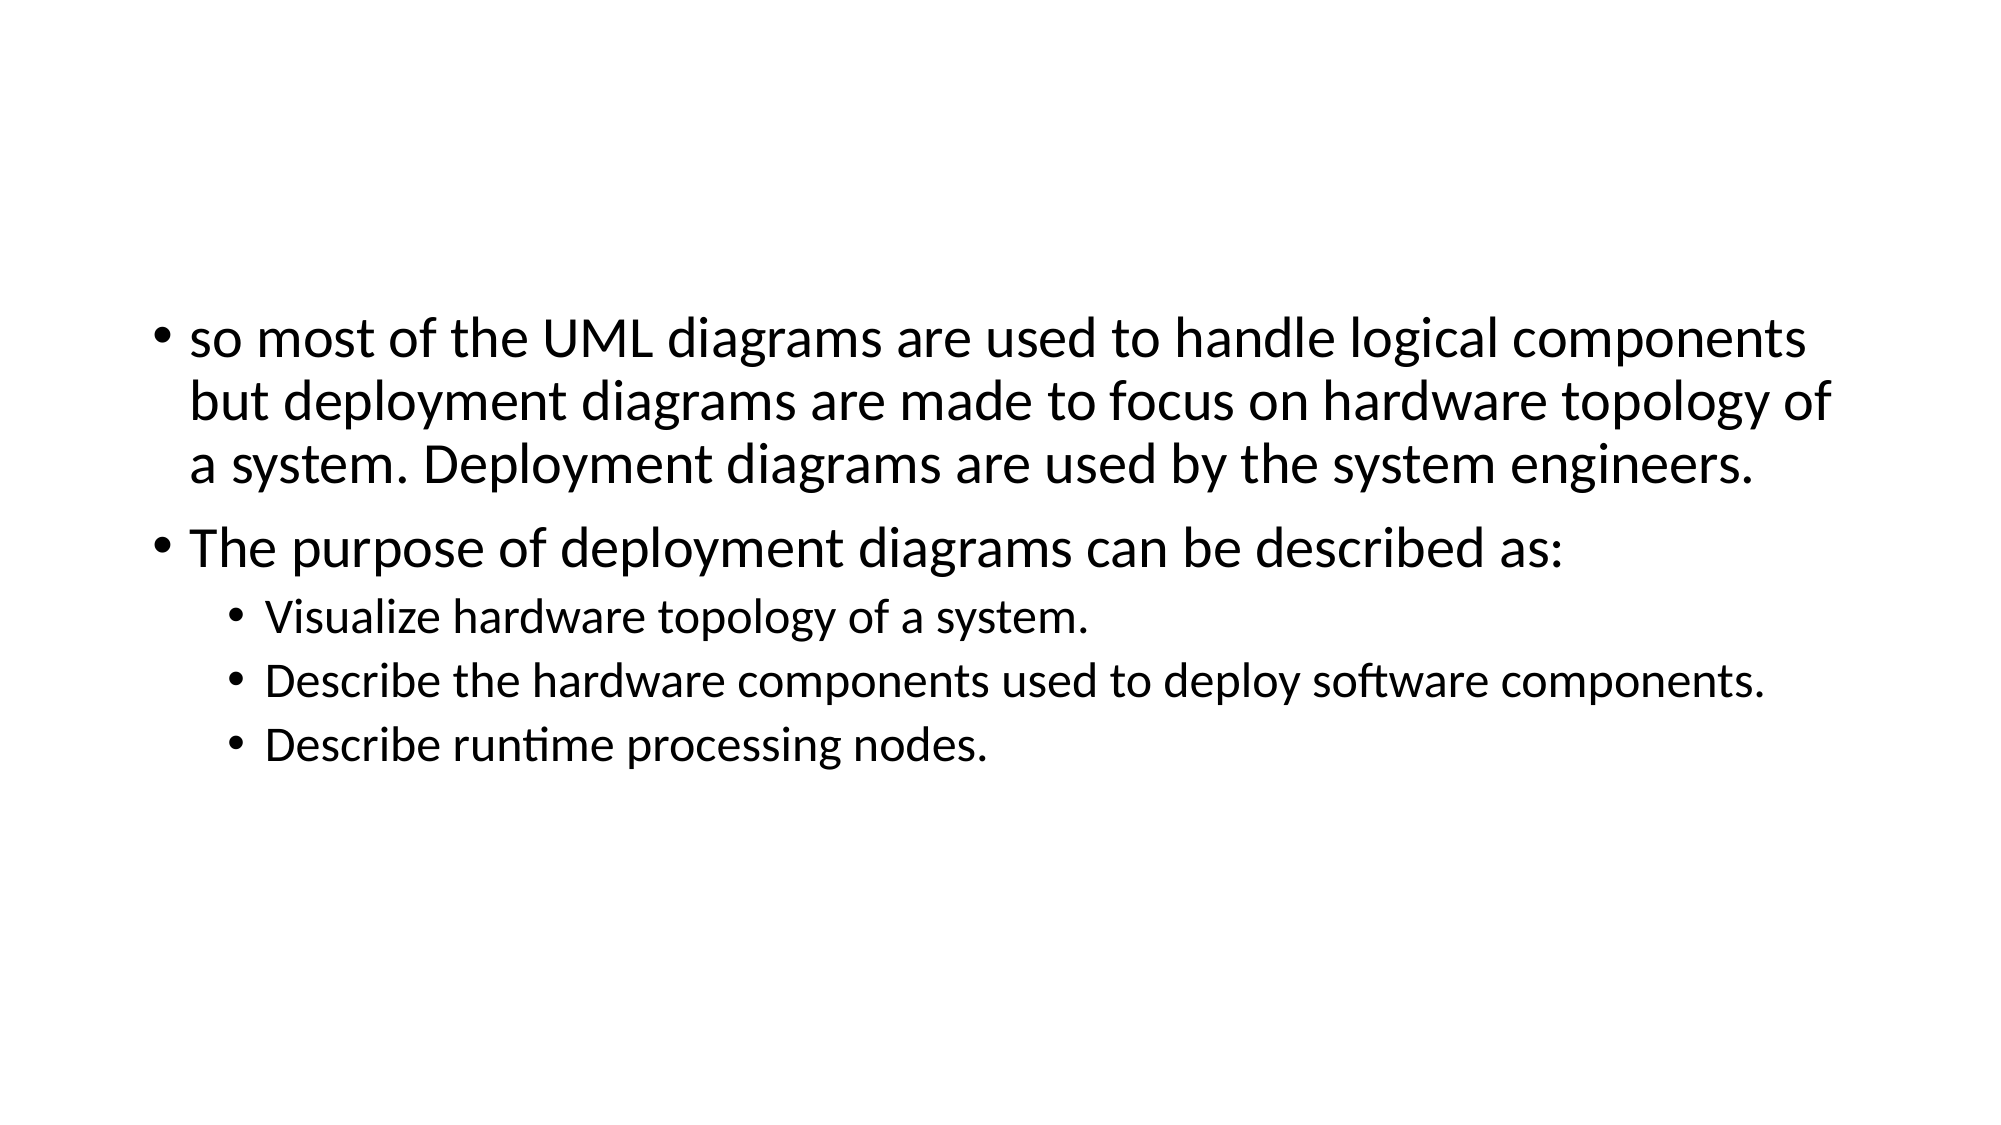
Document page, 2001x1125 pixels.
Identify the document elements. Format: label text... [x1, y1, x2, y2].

list so most of the UML diagrams are used to handle logical components but deployment diagrams are made to focus on hardware topology of a system. Deployment diagrams are used by the system engineers. The purpose of deployment diagrams can be described as: Visualize hardware topology of a system. Describe the hardware components used to deploy software components. Describe runtime processing nodes. [137, 299, 1863, 1014]
